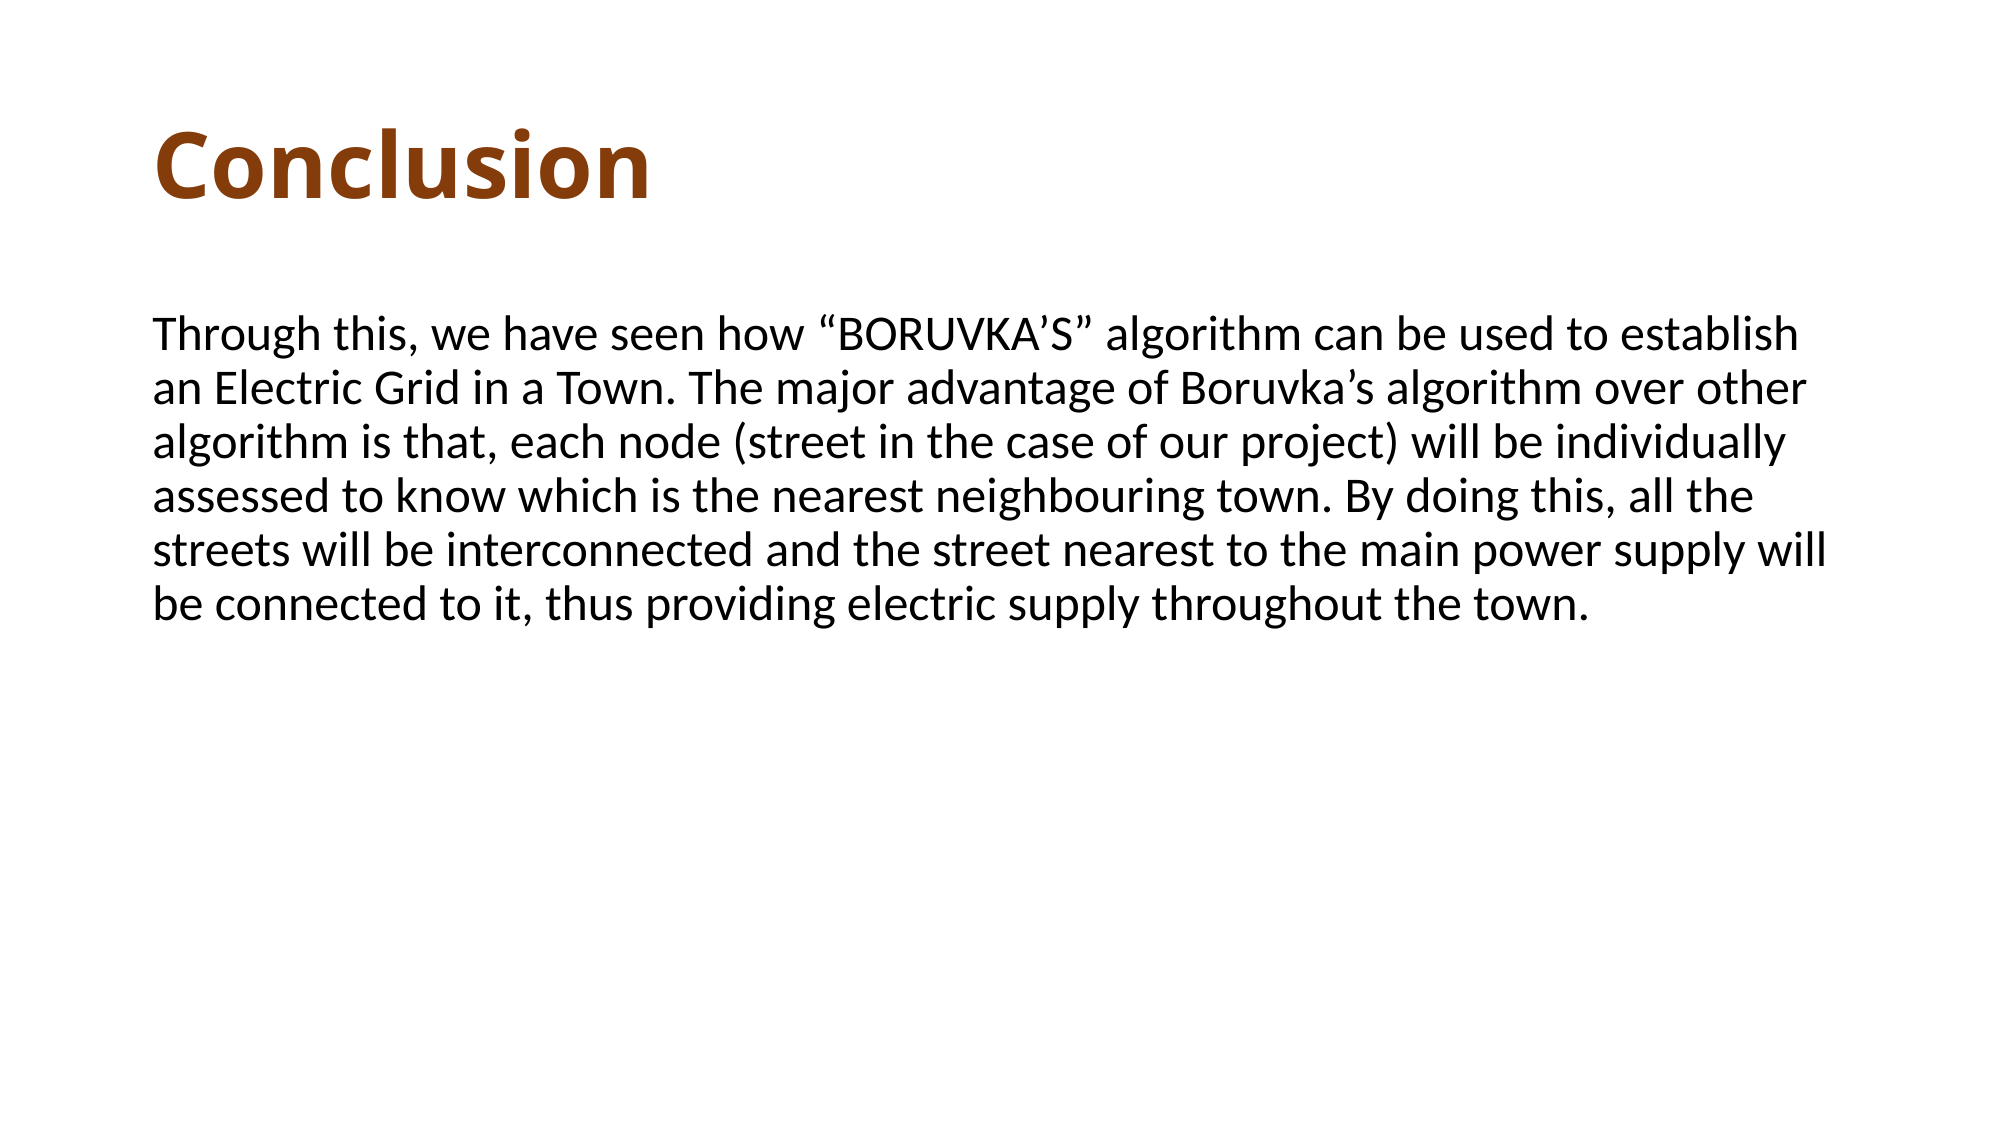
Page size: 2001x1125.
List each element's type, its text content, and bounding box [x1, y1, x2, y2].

title Conclusion [137, 59, 1863, 278]
list Through this, we have seen how “BORUVKA’S” algorithm can be used to establish an Electric Grid in a Town. The major advantage of Boruvka’s algorithm over other algorithm is that, each node (street in the case of our project) will be individually assessed to know which is the nearest neighbouring town. By doing this, all the streets will be interconnected and the street nearest to the main power supply will be connected to it, thus providing electric supply throughout the town. [137, 299, 1863, 1014]
